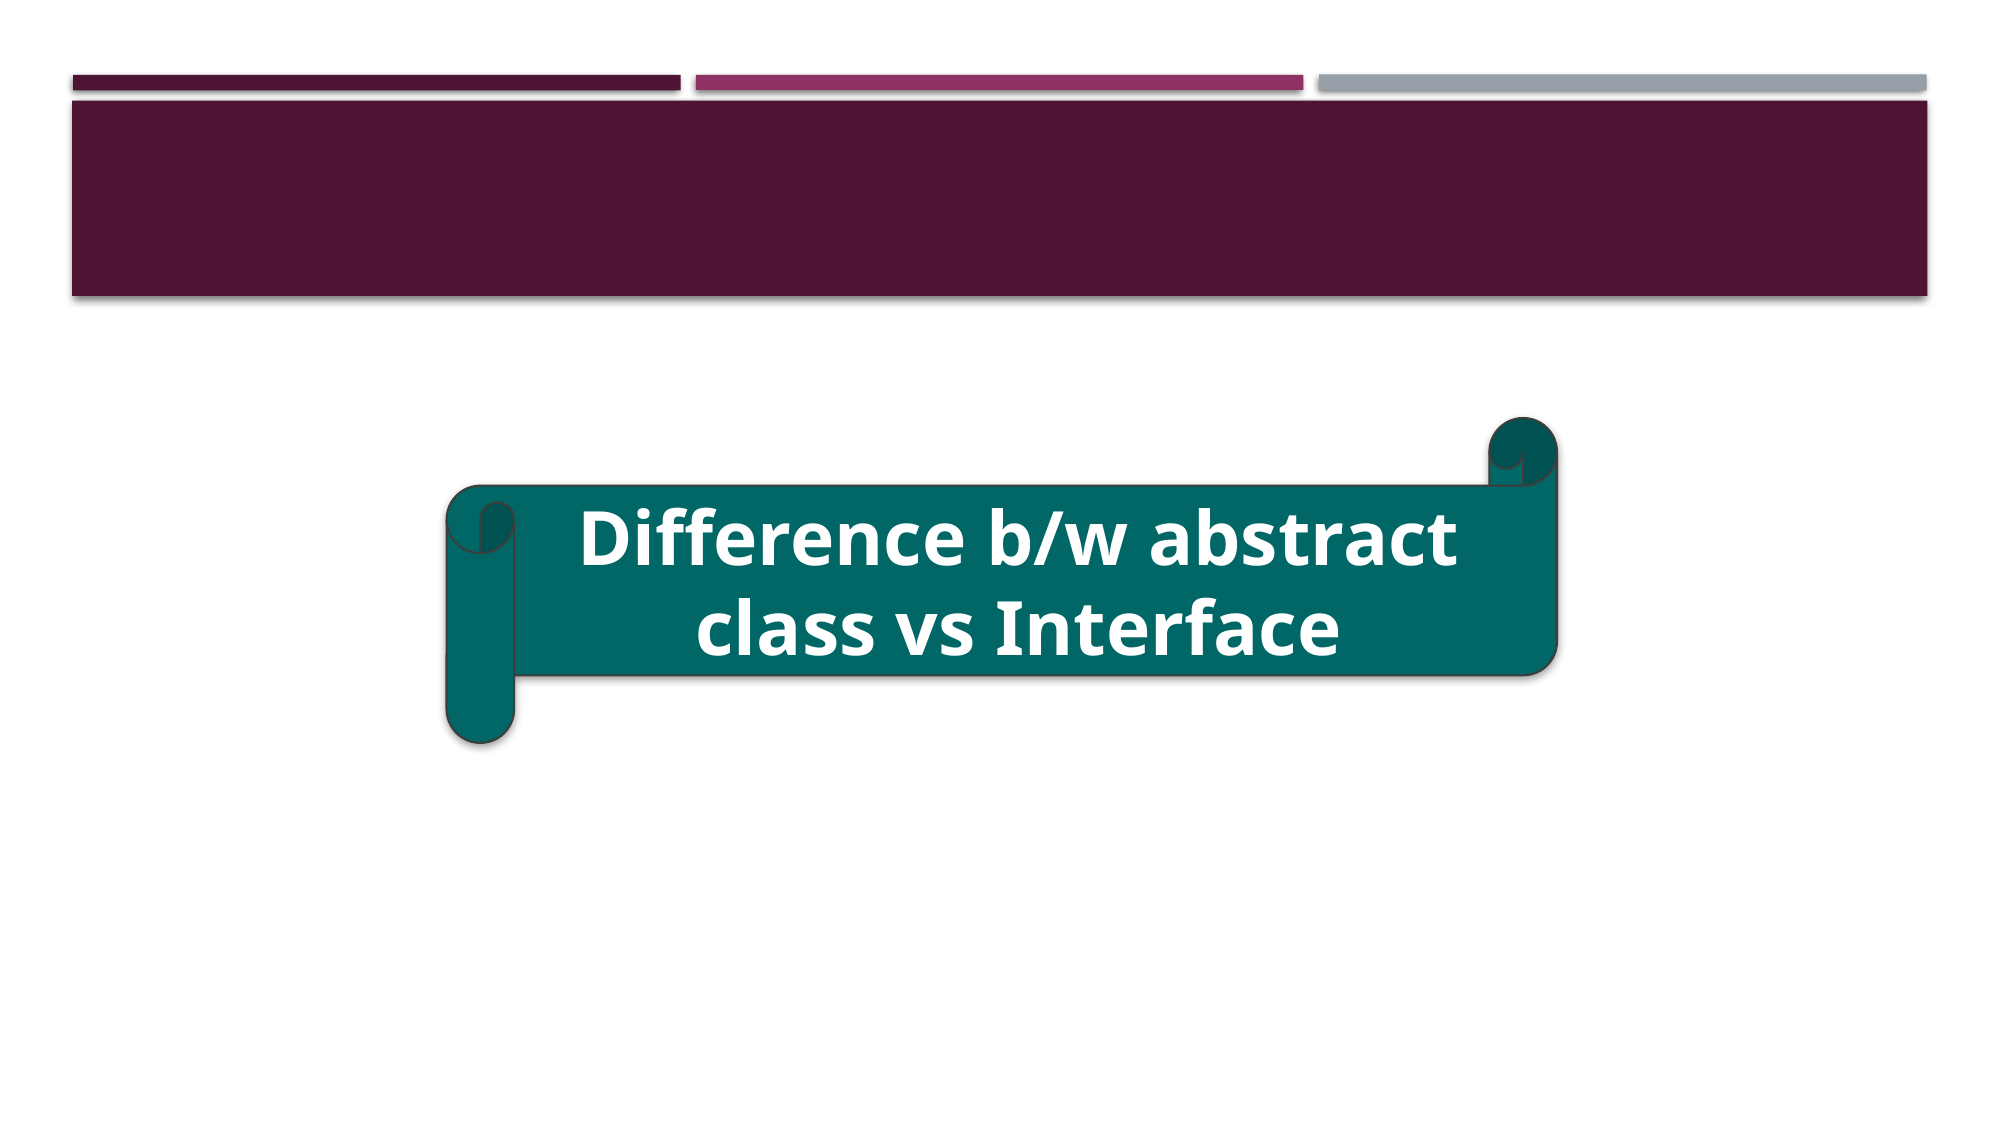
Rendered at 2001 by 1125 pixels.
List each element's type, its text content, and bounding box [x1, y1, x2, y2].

text_box Difference b/w abstract class vs Interface [446, 417, 1557, 743]
